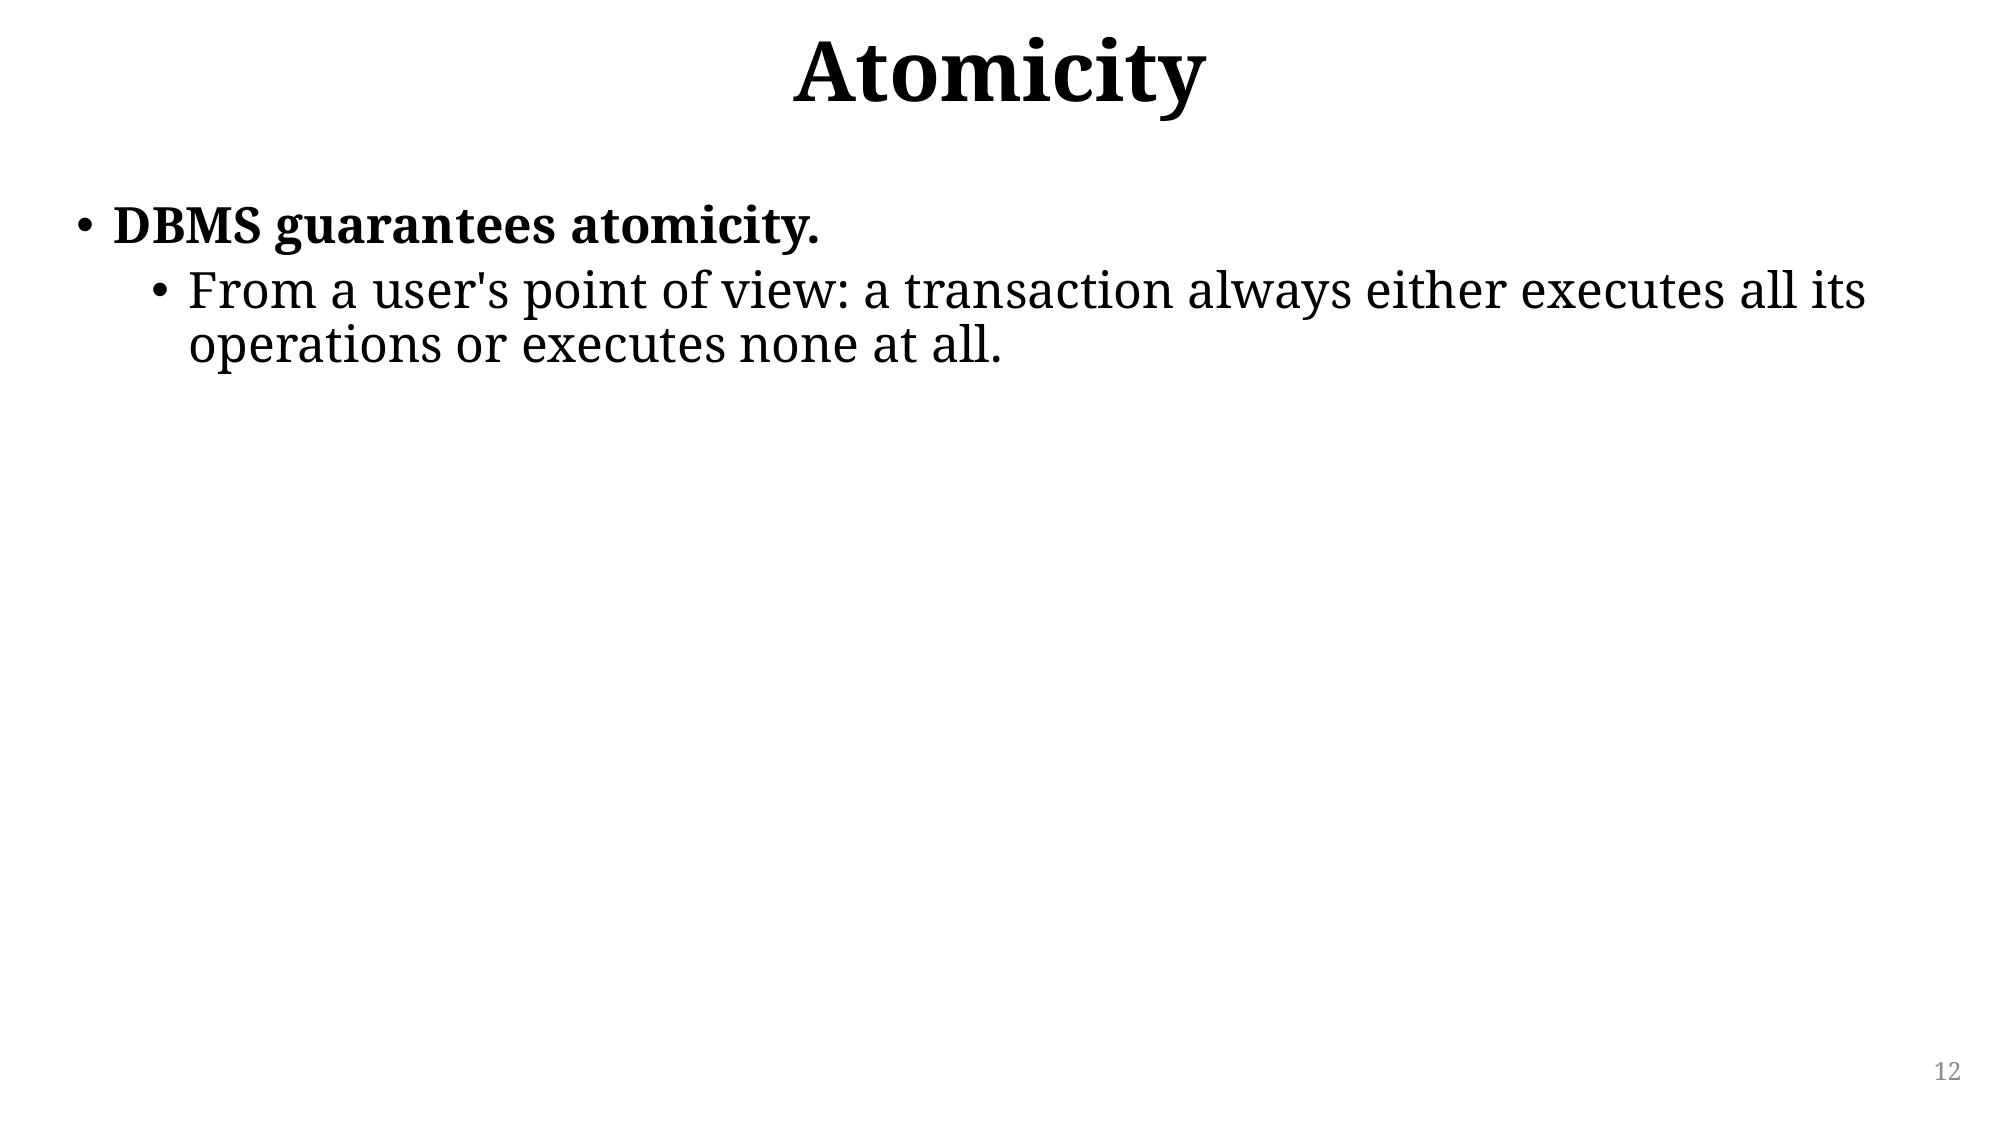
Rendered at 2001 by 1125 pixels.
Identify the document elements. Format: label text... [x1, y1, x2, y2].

title Atomicity [137, 0, 1863, 149]
list DBMS guarantees atomicity. From a user's point of view: a transaction always either executes all its operations or executes none at all. [61, 193, 2000, 1103]
slide_number 12 [1526, 1042, 1977, 1103]
